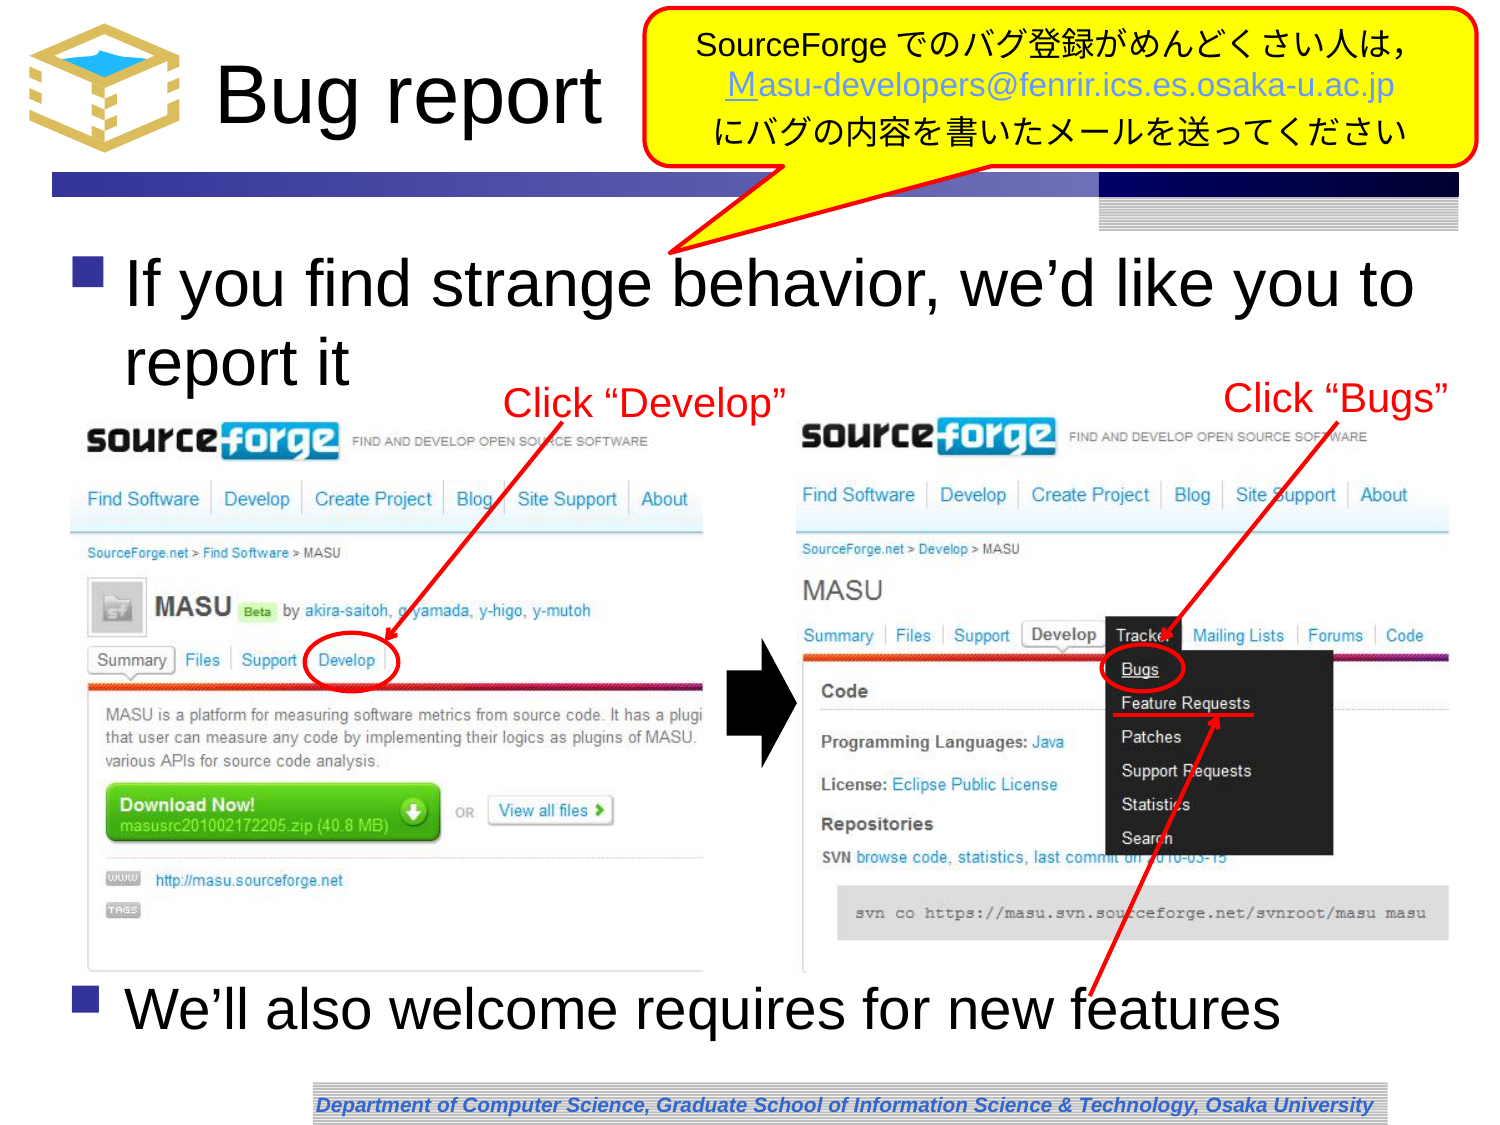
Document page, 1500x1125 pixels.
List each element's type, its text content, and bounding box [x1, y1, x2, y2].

list If you find strange behavior, we’d like you to report it We’ll also welcome requires for new features [52, 231, 1460, 1024]
text_box Click “Develop” [468, 367, 821, 433]
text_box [1013, 790, 1296, 921]
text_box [1139, 442, 1360, 621]
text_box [363, 442, 584, 621]
text_box [726, 637, 791, 769]
text_box Click “Bugs” [1160, 363, 1500, 429]
picture [70, 421, 704, 974]
text_box SourceForgeでのバグ登録がめんどくさい人は， Ｍasu-developers@fenrir.ics.es.osaka-u.ac.jp にバグの内容を書いたメールを送ってください [644, 7, 1477, 254]
picture [796, 409, 1450, 973]
title Bug report [198, 18, 655, 162]
